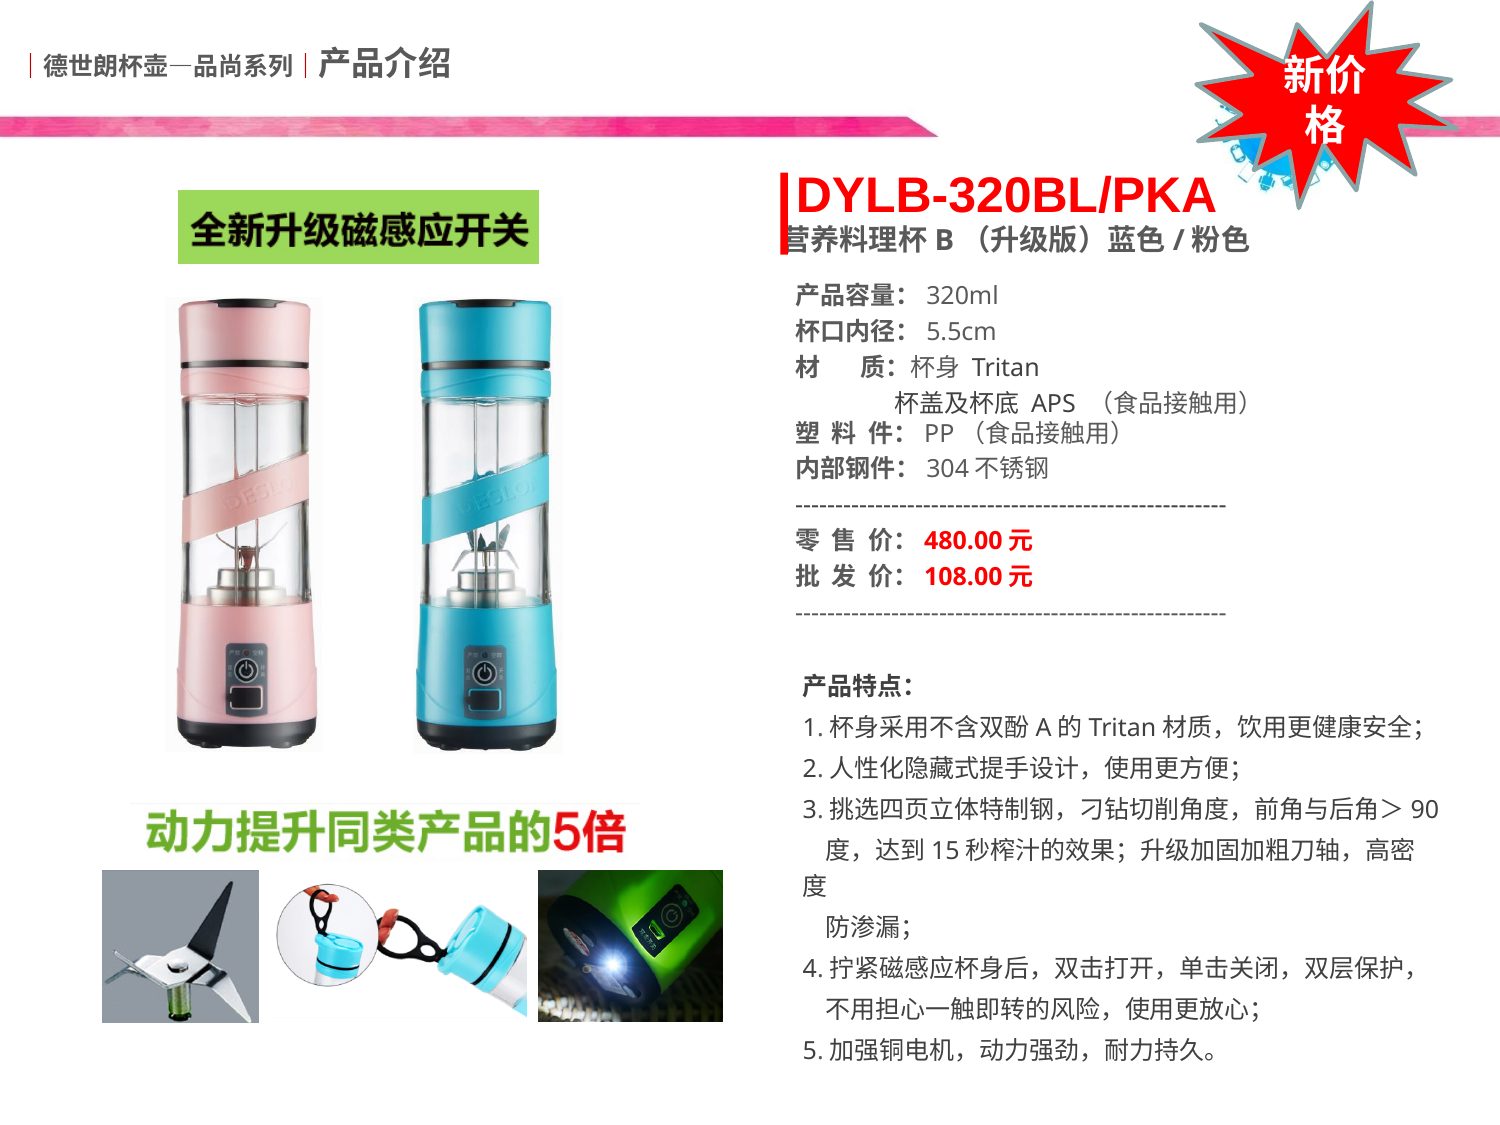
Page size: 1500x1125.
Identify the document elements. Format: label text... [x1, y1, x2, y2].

text_box DYLB-320BL/PKA [781, 155, 1233, 231]
text_box 营养料理杯B（升级版）蓝色/粉色 [766, 214, 1266, 264]
text_box 新价格 [1194, 0, 1460, 211]
text_box 产品特点： 1.杯身采用不含双酚A的Tritan材质，饮用更健康安全； 2.人性化隐藏式提手设计，使用更方便； 3.挑选四页立体特制钢，刁钻切削角度，前角与后角＞90 度，达到15秒榨汁的效果；升级加固加粗刀轴，高密度 防渗漏； 4.拧紧磁感应杯身后，双击打开，单击关闭，双层保护， 不用担心一触即转的风险，使用更放心； 5.加强铜电机，动力强劲，耐力持久。 [788, 741, 1454, 1022]
text_box ｜德世朗杯壶—品尚系列｜产品介绍 [3, 35, 467, 90]
text_box 产品容量：320ml 杯口内径：5.5cm 材 质：杯身 Tritan 杯盖及杯底 APS （食品接触用） 塑 料 件：PP（食品接触用） 内部钢件：304不锈钢 ------------------------------------------------------ 零 售 价：480.00元 批 发 价：108.00元 ------------------------------------------------------ [780, 266, 1454, 741]
text_box [780, 172, 788, 255]
picture [0, 0, 1500, 1125]
